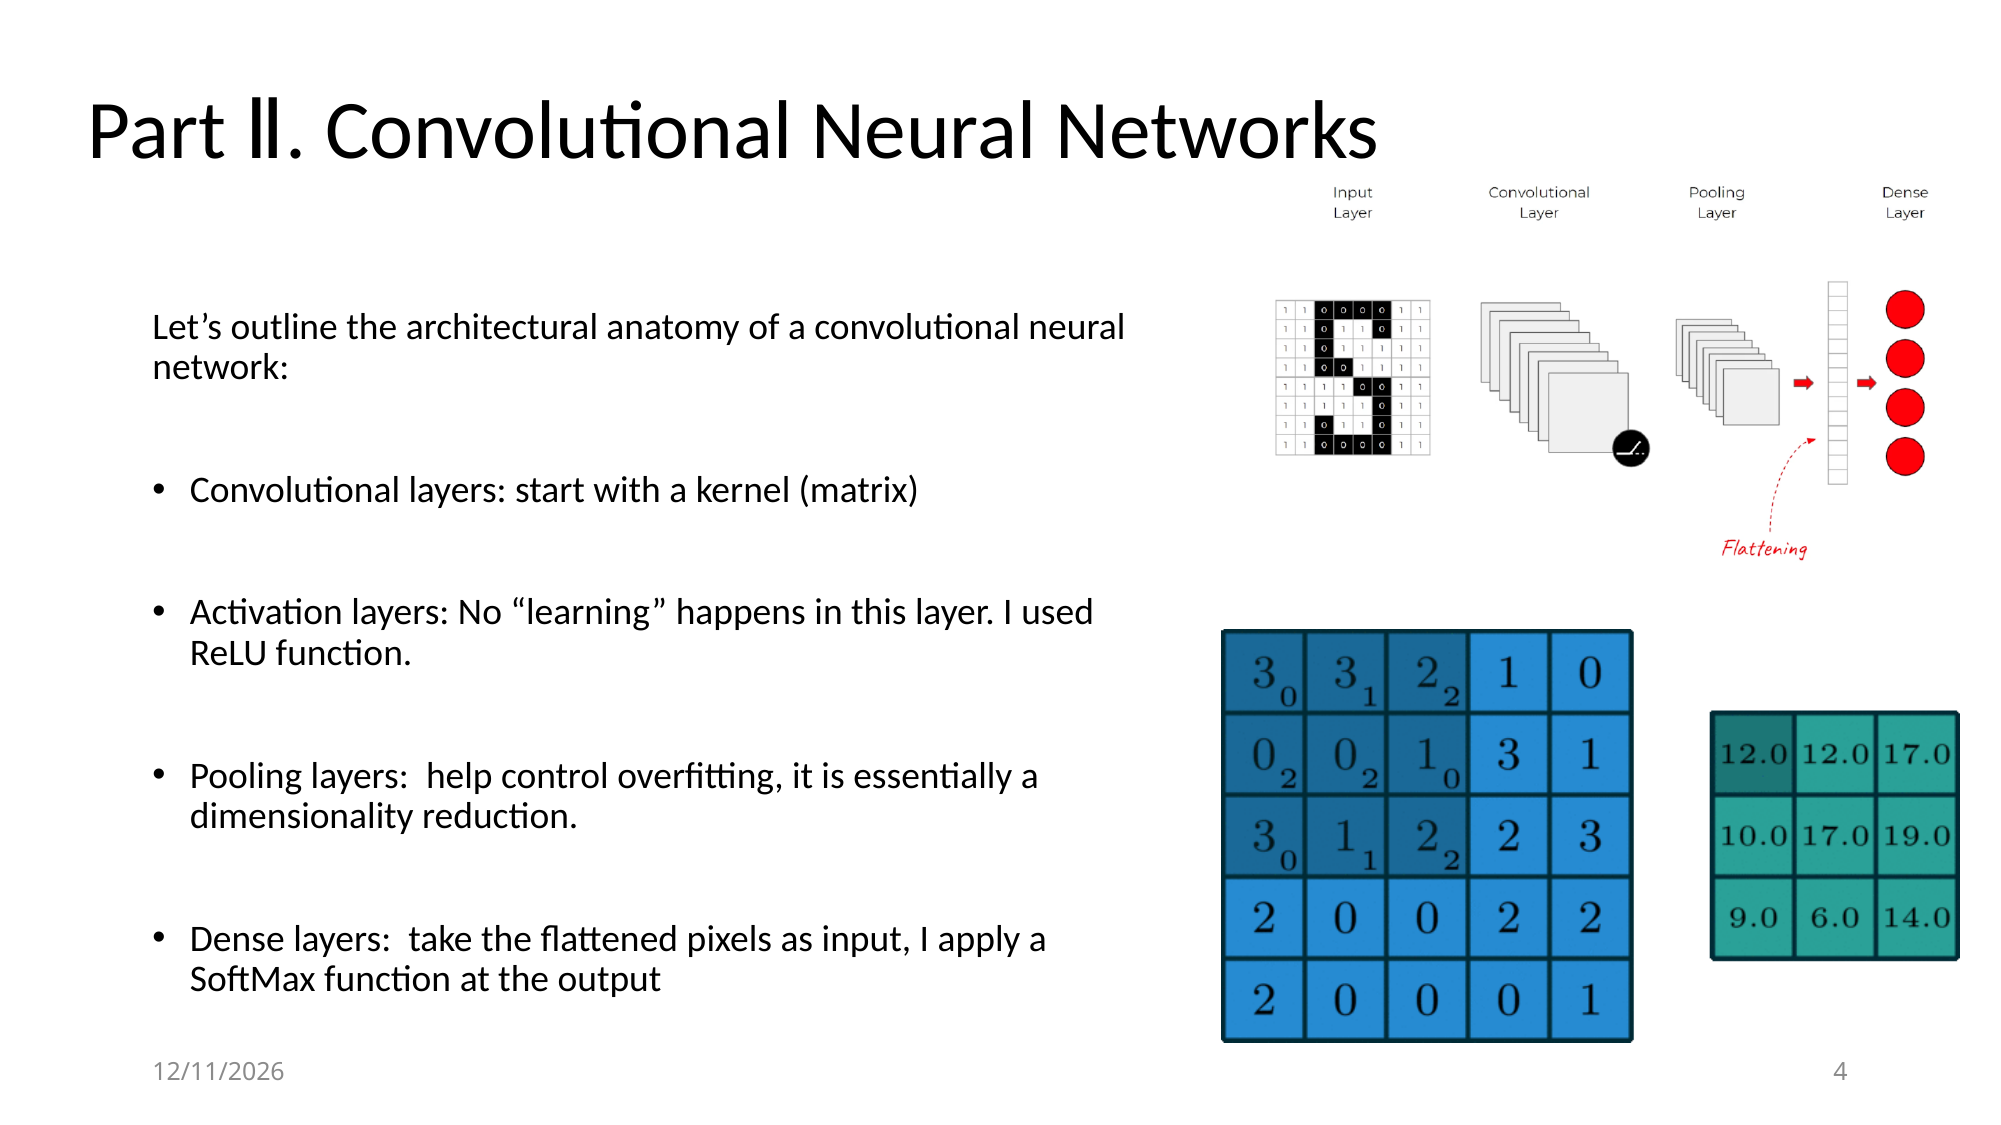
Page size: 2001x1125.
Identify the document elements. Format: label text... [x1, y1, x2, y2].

picture [1470, 879, 1547, 956]
picture [1226, 716, 1302, 792]
picture [1226, 634, 1302, 711]
picture [1389, 879, 1465, 957]
picture [1796, 797, 1874, 875]
picture [1552, 715, 1629, 792]
picture [1470, 797, 1547, 874]
picture [1552, 879, 1629, 956]
picture [1877, 797, 1955, 875]
slide_number 4 [1412, 1043, 1863, 1103]
picture [1715, 715, 1792, 793]
picture [1226, 798, 1302, 874]
picture [1877, 878, 1955, 957]
picture [1389, 961, 1465, 1038]
picture [1631, 629, 1960, 1043]
picture [1552, 797, 1629, 875]
list Let’s outline the architectural anatomy of a convolutional neural network: Convolutional layers: start with a kernel (matrix) Activation layers: No “learning” happens in this layer. I used ReLU function. Pooling layers: help control overfitting, it is essentially a dimensionality reduction. Dense layers: take the flattened pixels as input, I apply a SoftMax function at the output [137, 299, 1170, 1014]
picture [1308, 798, 1383, 874]
picture [1307, 879, 1384, 956]
picture [1389, 634, 1465, 710]
picture [1714, 878, 1792, 957]
picture [1796, 878, 1874, 957]
picture [1470, 961, 1547, 1038]
picture [1220, 161, 1985, 572]
picture [1308, 716, 1384, 792]
picture [1389, 797, 1465, 874]
title Part Ⅱ. Convolutional Neural Networks [72, 22, 1798, 240]
picture [1389, 716, 1465, 792]
picture [1308, 634, 1384, 711]
picture [1226, 879, 1303, 956]
picture [1225, 961, 1302, 1038]
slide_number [137, 1042, 588, 1103]
picture [1714, 797, 1792, 875]
picture [1552, 961, 1629, 1038]
picture [1470, 715, 1547, 793]
picture [1307, 961, 1384, 1038]
picture [1552, 634, 1629, 711]
picture [1877, 715, 1955, 793]
picture [1470, 634, 1547, 711]
picture [1796, 715, 1874, 793]
